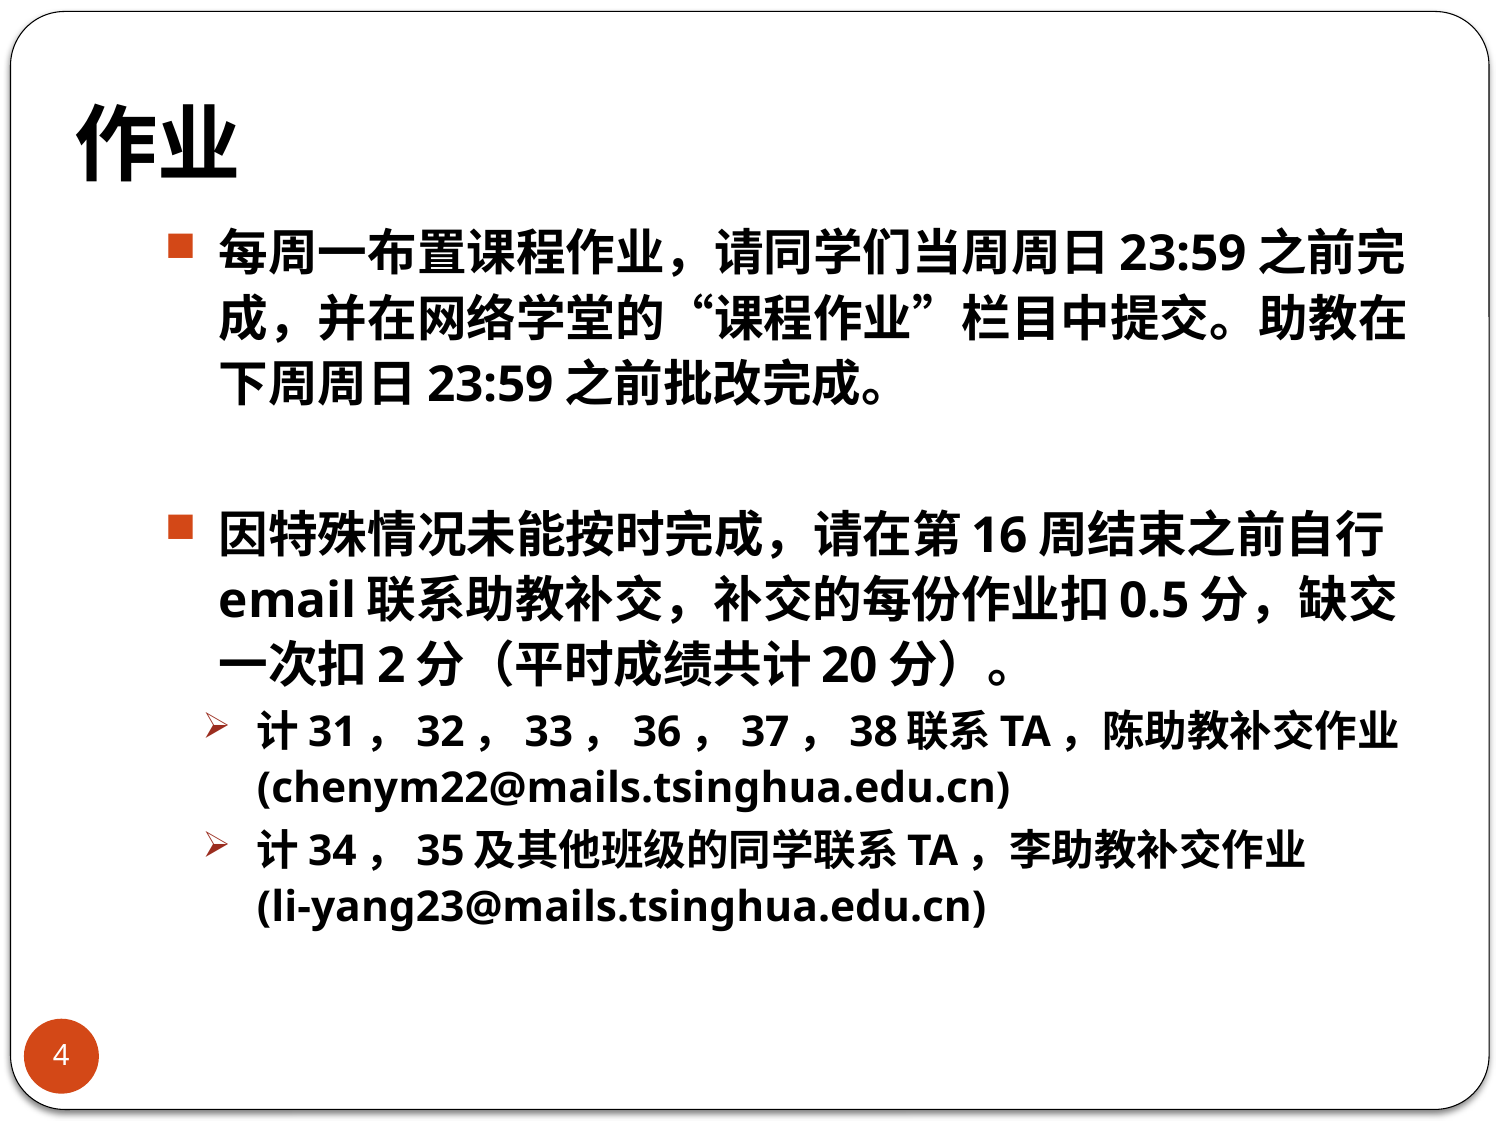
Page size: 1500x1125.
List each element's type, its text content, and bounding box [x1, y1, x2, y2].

list 每周一布置课程作业，请同学们当周周日23:59之前完成，并在网络学堂的“课程作业”栏目中提交。助教在下周周日23:59之前批改完成。 因特殊情况未能按时完成，请在第16周结束之前自行email联系助教补交，补交的每份作业扣0.5分，缺交一次扣2分（平时成绩共计20分）。 计31，32，33，36，37，38联系TA，陈助教补交作业 (chenym22@mails.tsinghua.edu.cn) 计34，35及其他班级的同学联系TA，李助教补交作业 (li-yang23@mails.tsinghua.edu.cn) [150, 208, 1425, 988]
slide_number 4 [23, 1018, 99, 1094]
title 作业 [59, 45, 1335, 207]
